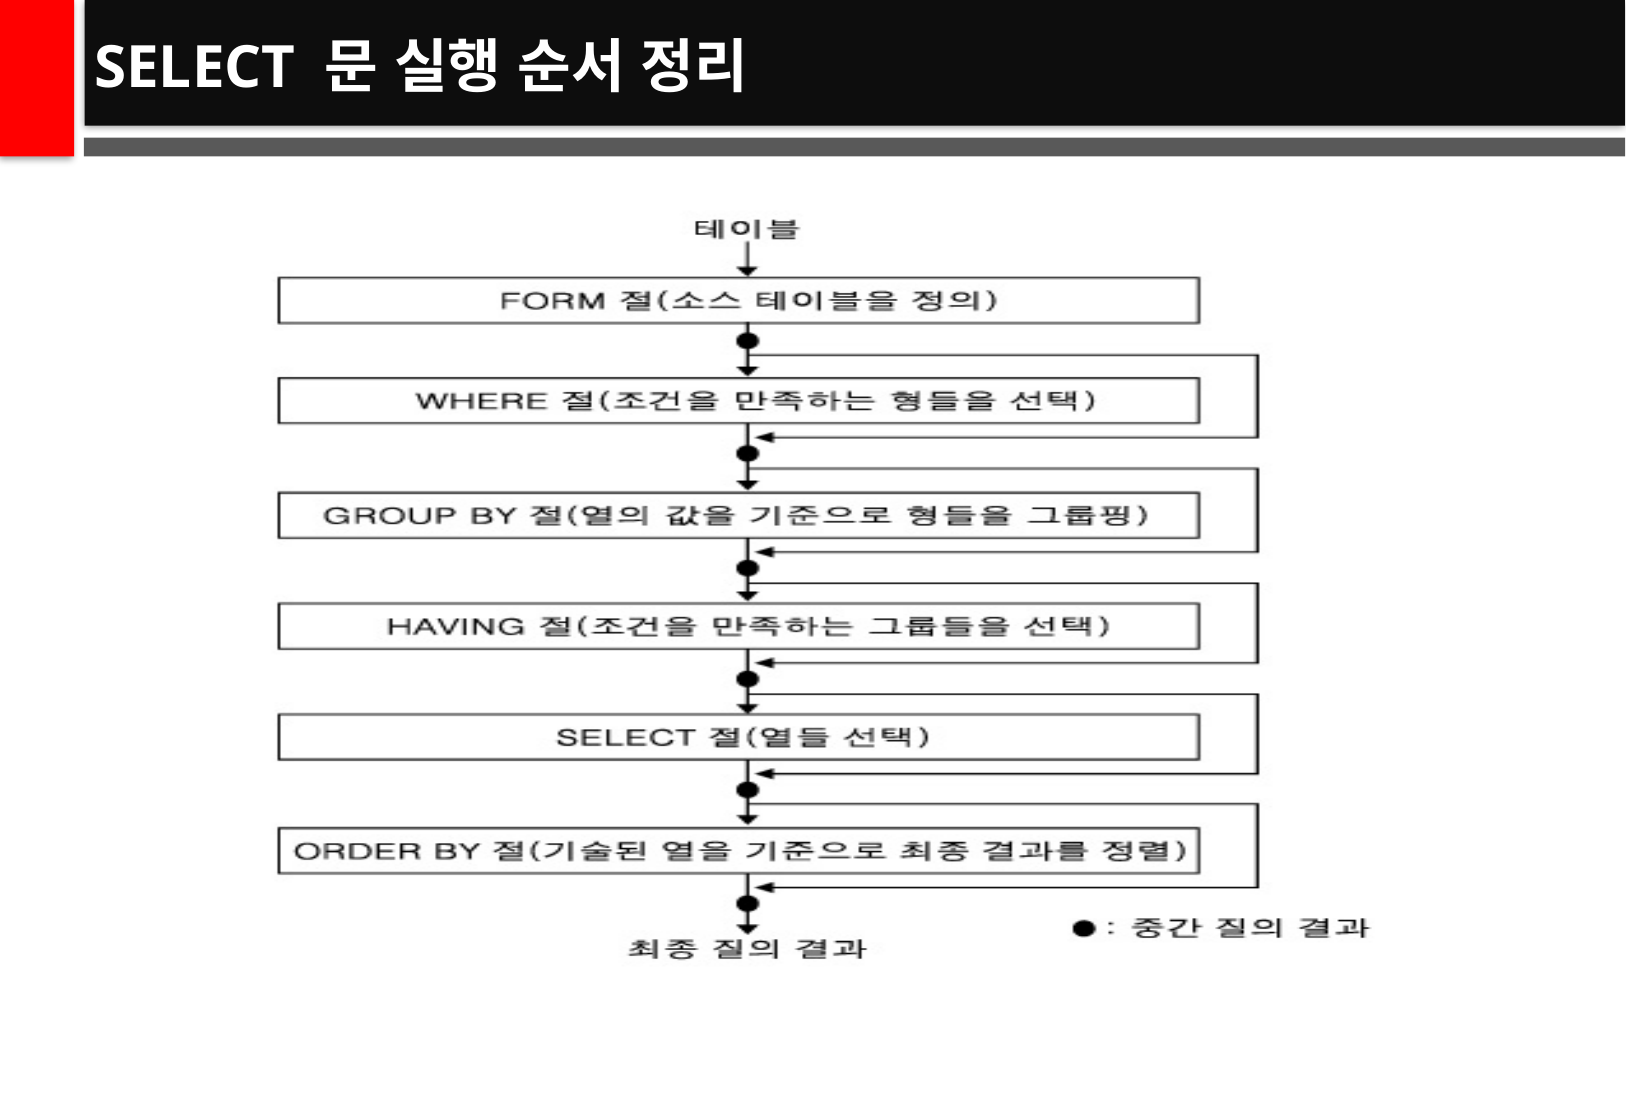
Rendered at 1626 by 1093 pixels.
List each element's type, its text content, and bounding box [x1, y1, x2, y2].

title SELECT 문 실행 순서 정리 [79, 3, 1625, 126]
picture [150, 163, 1475, 1031]
